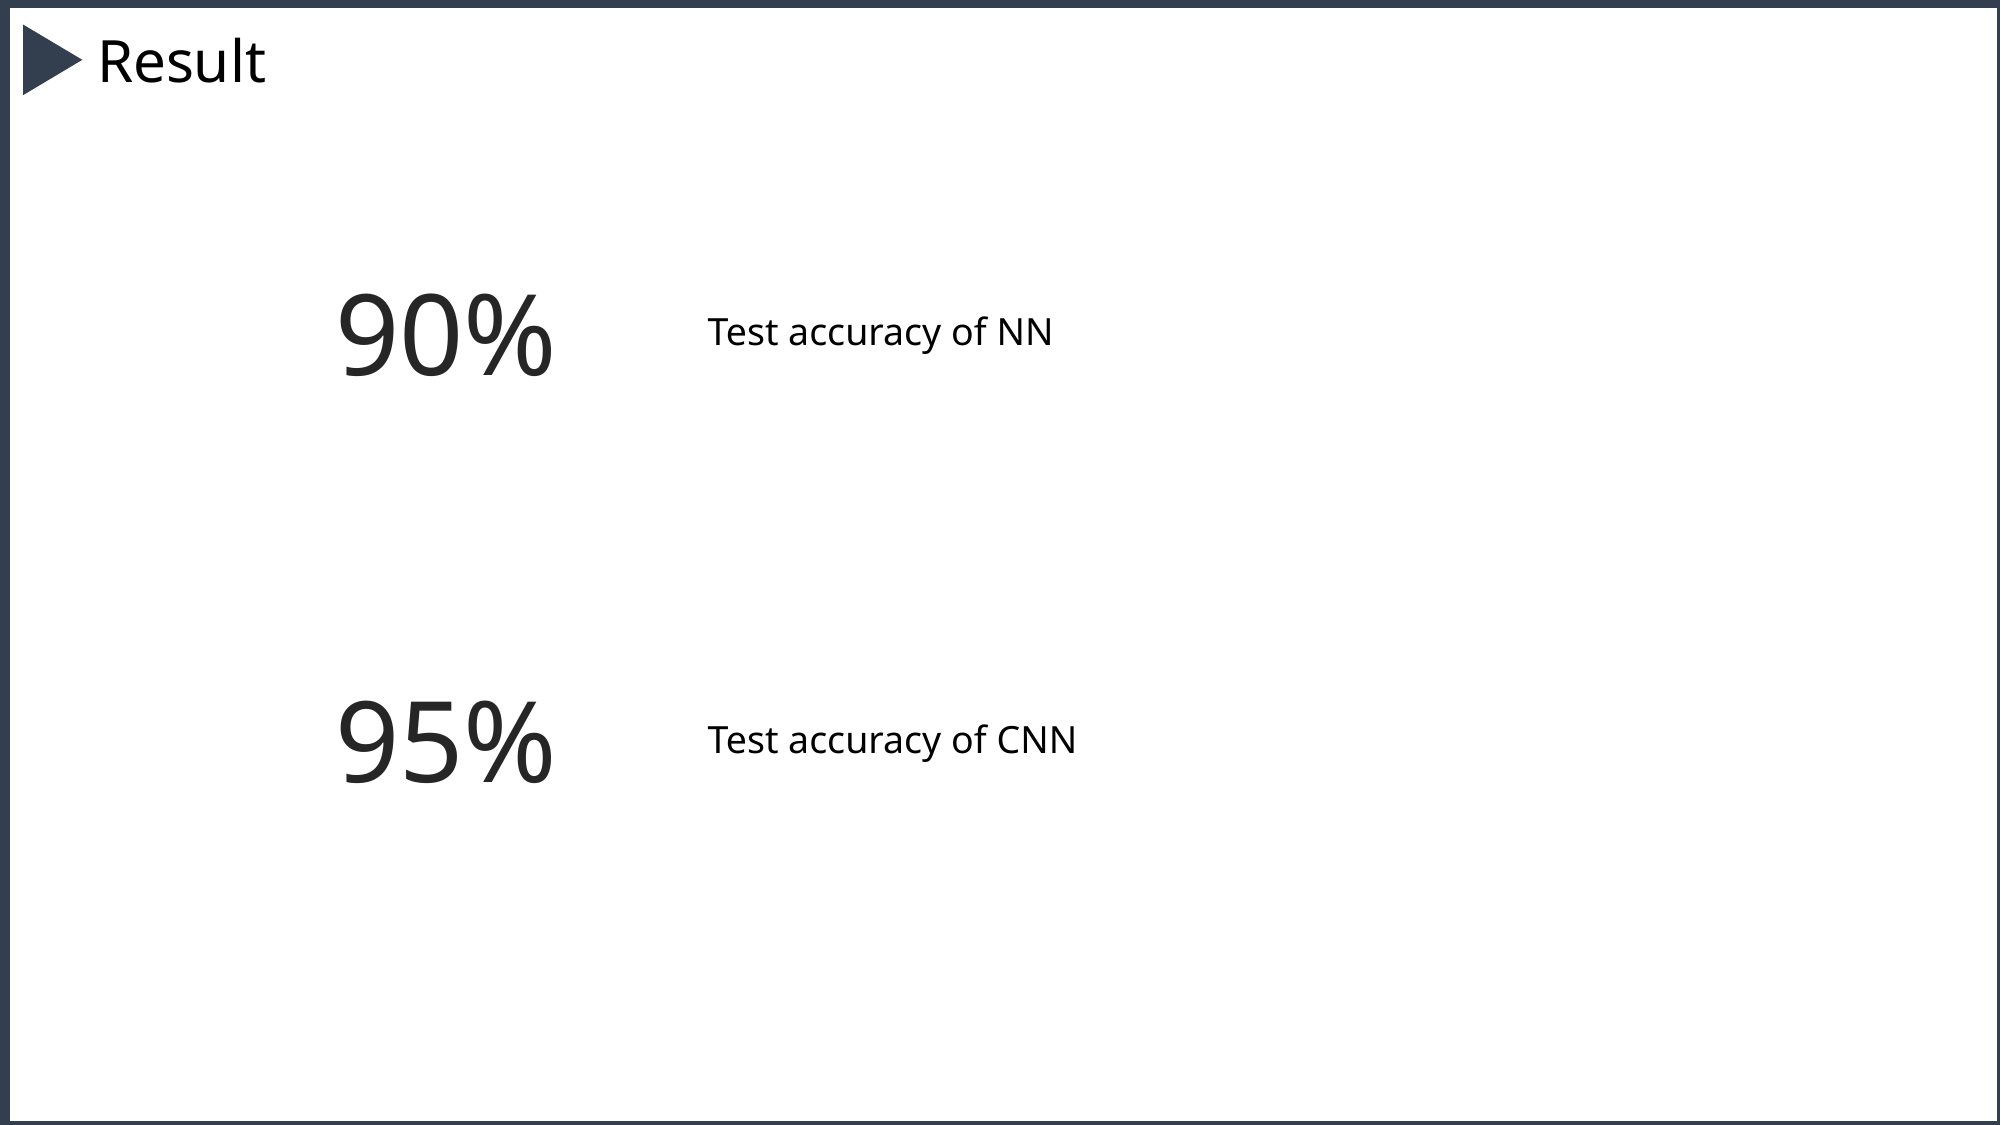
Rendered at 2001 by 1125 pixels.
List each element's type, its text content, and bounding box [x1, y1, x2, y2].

text_box [3, 1, 2000, 1125]
text_box [22, 22, 85, 97]
text_box Test accuracy of CNN [693, 708, 1476, 769]
text_box 90% [320, 254, 573, 405]
text_box Test accuracy of NN [693, 300, 1476, 361]
text_box 95% [320, 662, 573, 813]
